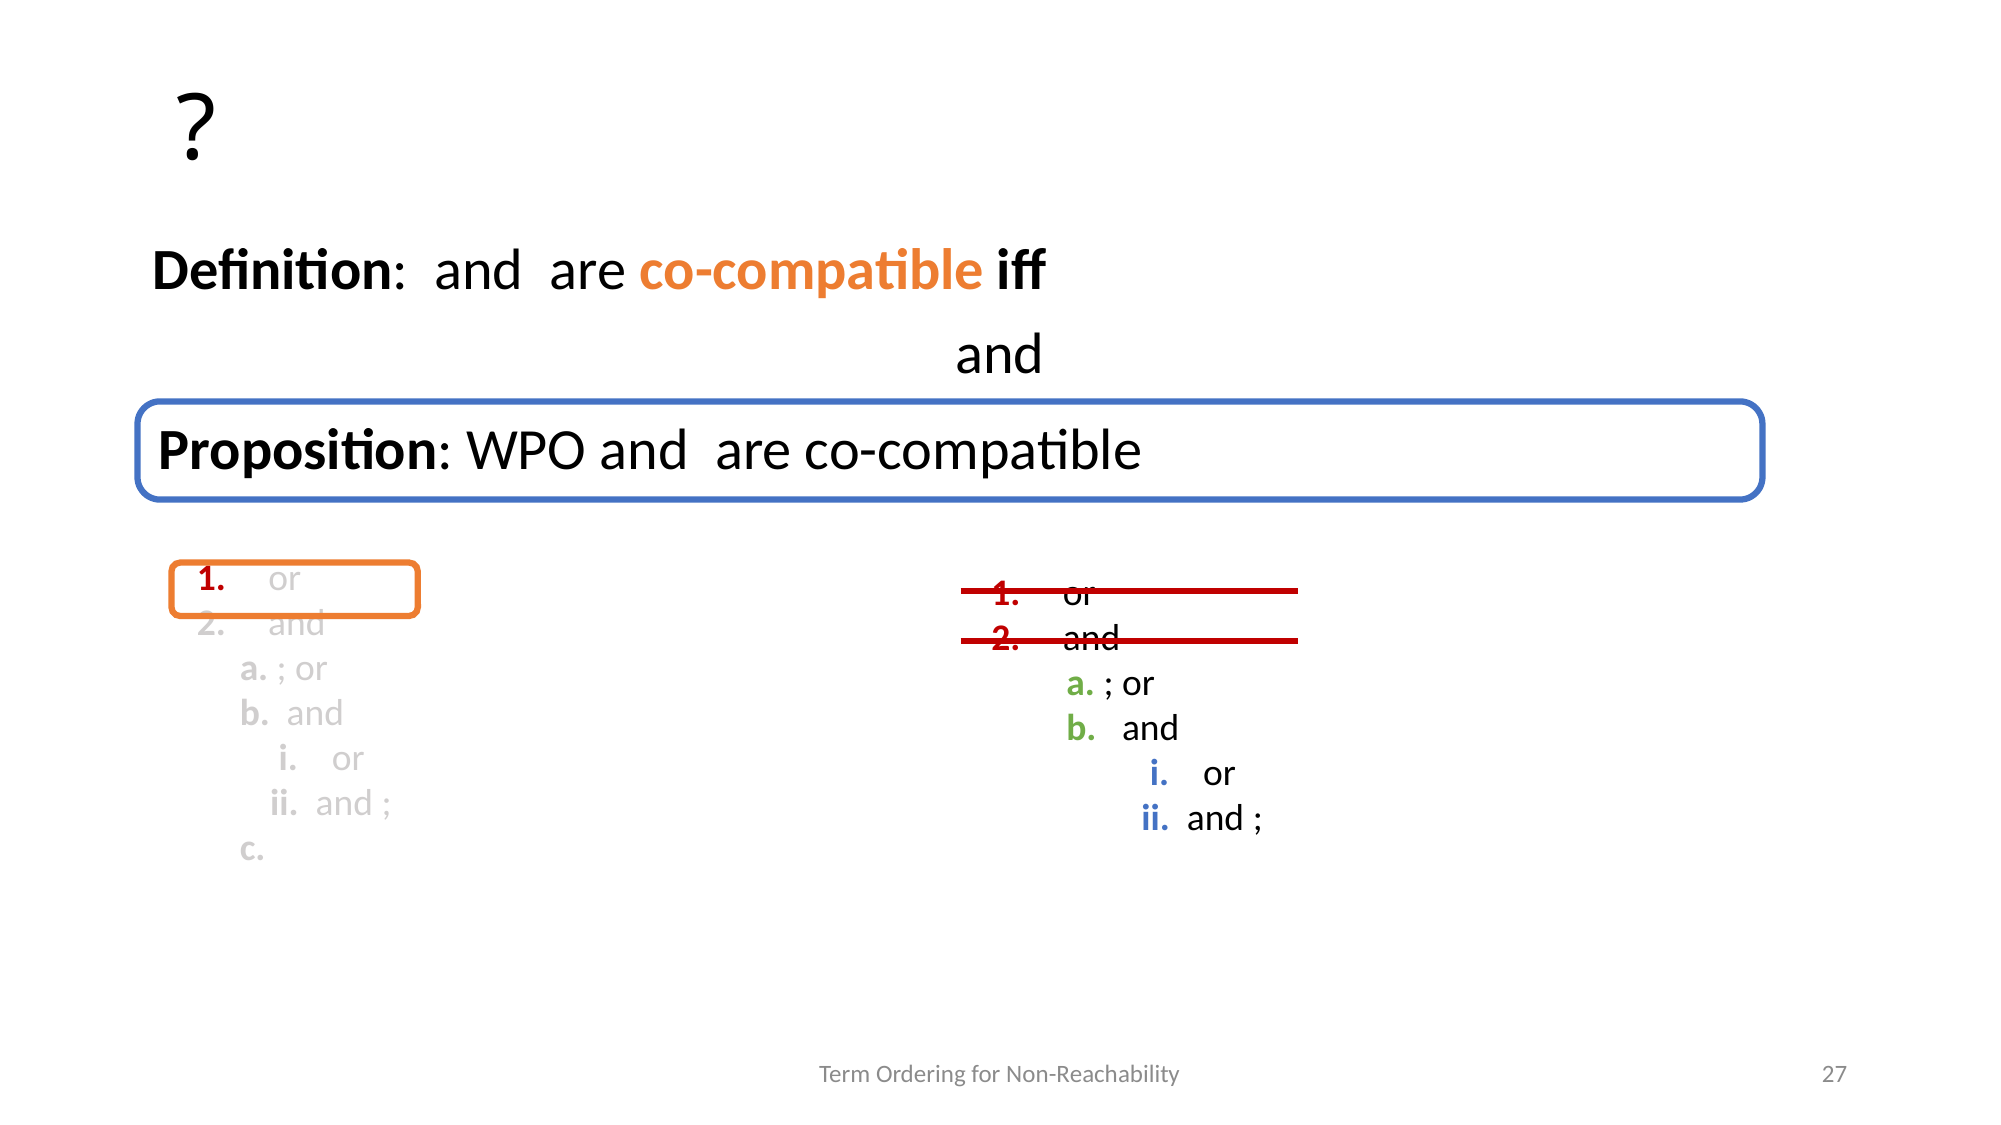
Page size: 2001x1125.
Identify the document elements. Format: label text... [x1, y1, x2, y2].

text_box [170, 561, 419, 618]
footer Term Ordering for Non-Reachability [662, 1042, 1338, 1103]
slide_number 27 [1412, 1042, 1863, 1103]
